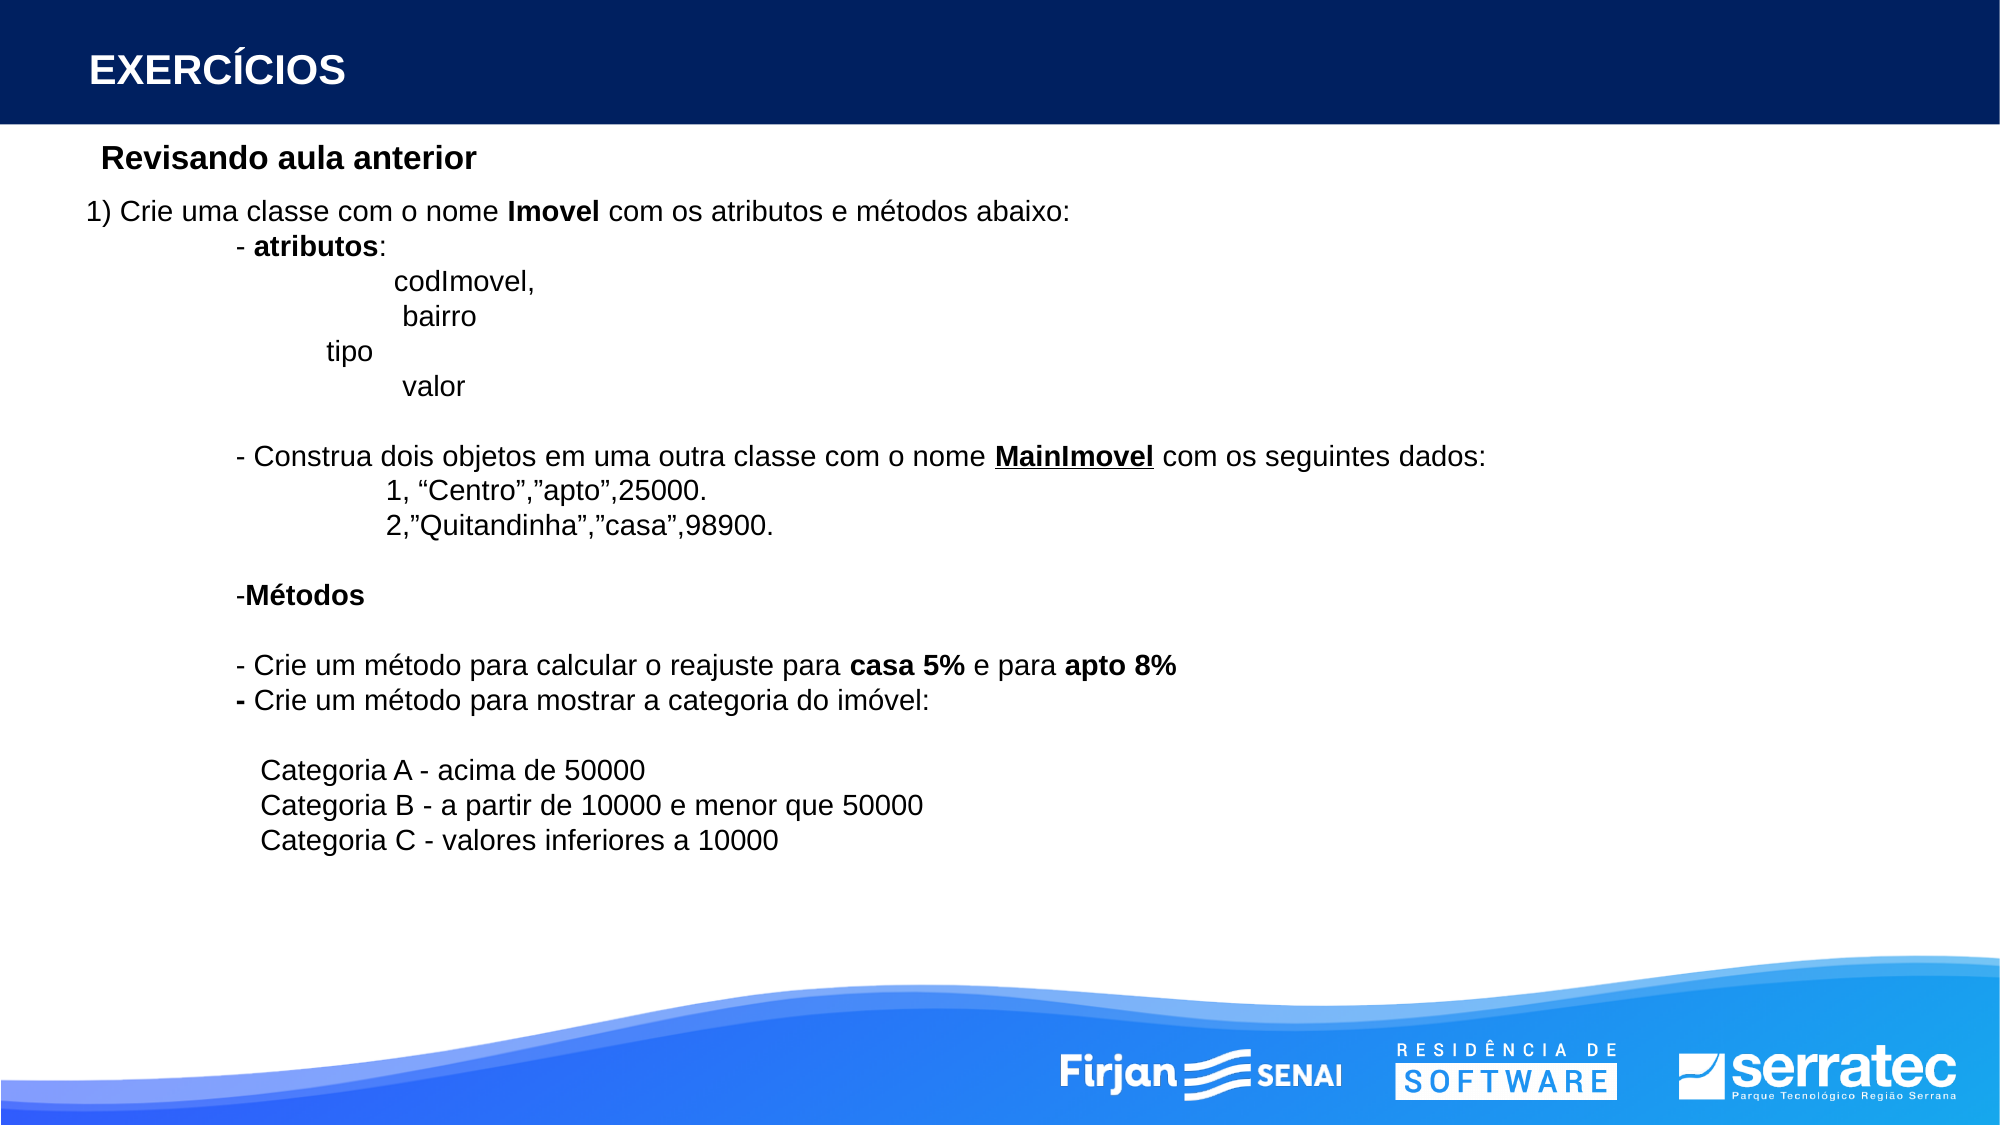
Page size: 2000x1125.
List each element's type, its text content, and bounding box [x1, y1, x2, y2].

text_box EXERCÍCIOS [73, 35, 365, 101]
picture [1, 943, 2000, 1125]
text_box Revisando aula anterior [85, 128, 498, 184]
text_box 1) Crie uma classe com o nome Imovel com os atributos e métodos abaixo: - atributos: codImovel, bairro tipo valor - Construa dois objetos em uma outra classe com o nome MainImovel com os seguintes dados: 1, “Centro”,”apto”,25000. 2,”Quitandinha”,”casa”,98900. -Métodos - Crie um método para calcular o reajuste para casa 5% e para apto 8% - Crie um método para mostrar a categoria do imóvel: Categoria A - acima de 50000 Categoria B - a partir de 10000 e menor que 50000 Categoria C - valores inferiores a 10000 [70, 184, 1951, 864]
